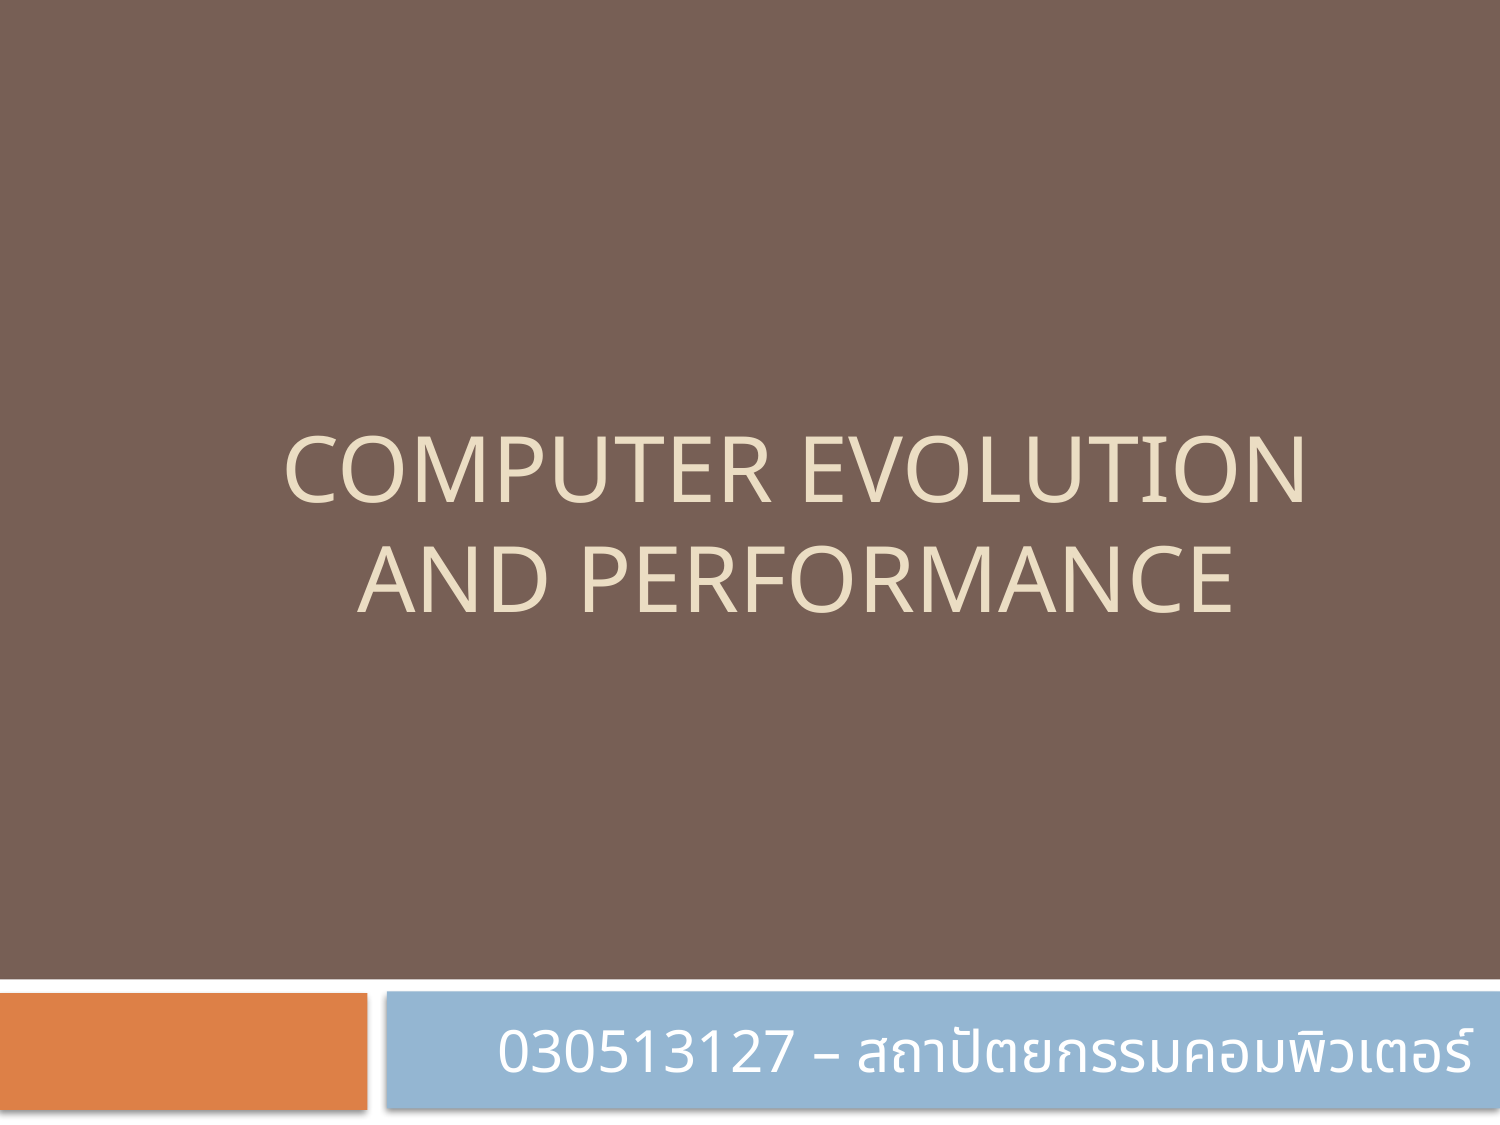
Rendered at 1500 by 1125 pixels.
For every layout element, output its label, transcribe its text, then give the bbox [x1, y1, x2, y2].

title Computer Evolution and performance [265, 338, 1329, 639]
subtitle 030513127 – สถาปัตยกรรมคอมพิวเตอร์ [387, 992, 1488, 1105]
